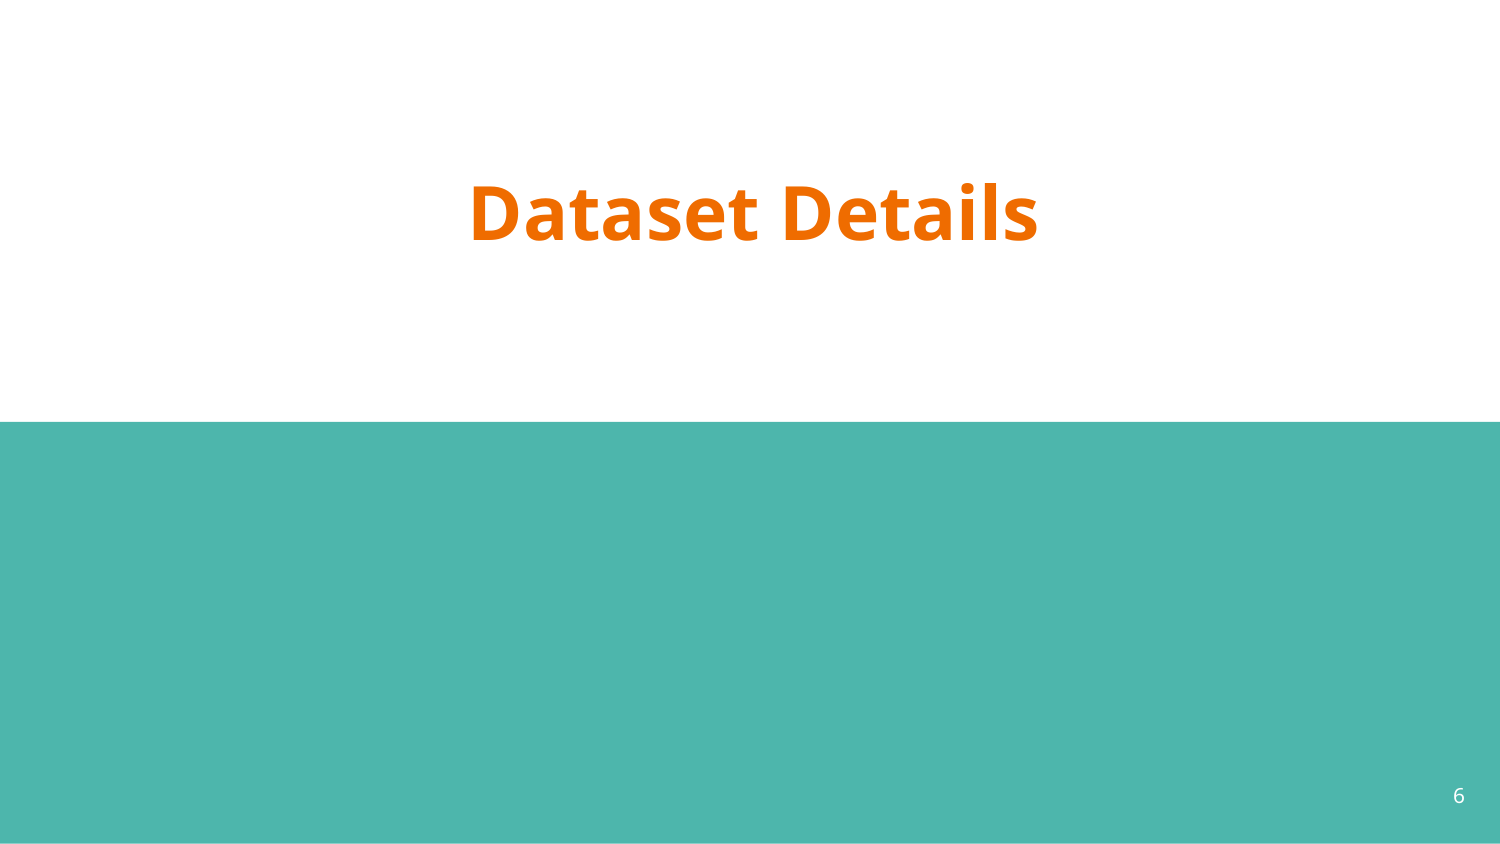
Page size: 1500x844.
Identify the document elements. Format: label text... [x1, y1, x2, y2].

slide_number ‹#› [1389, 764, 1480, 830]
title Dataset Details [51, 133, 1458, 289]
